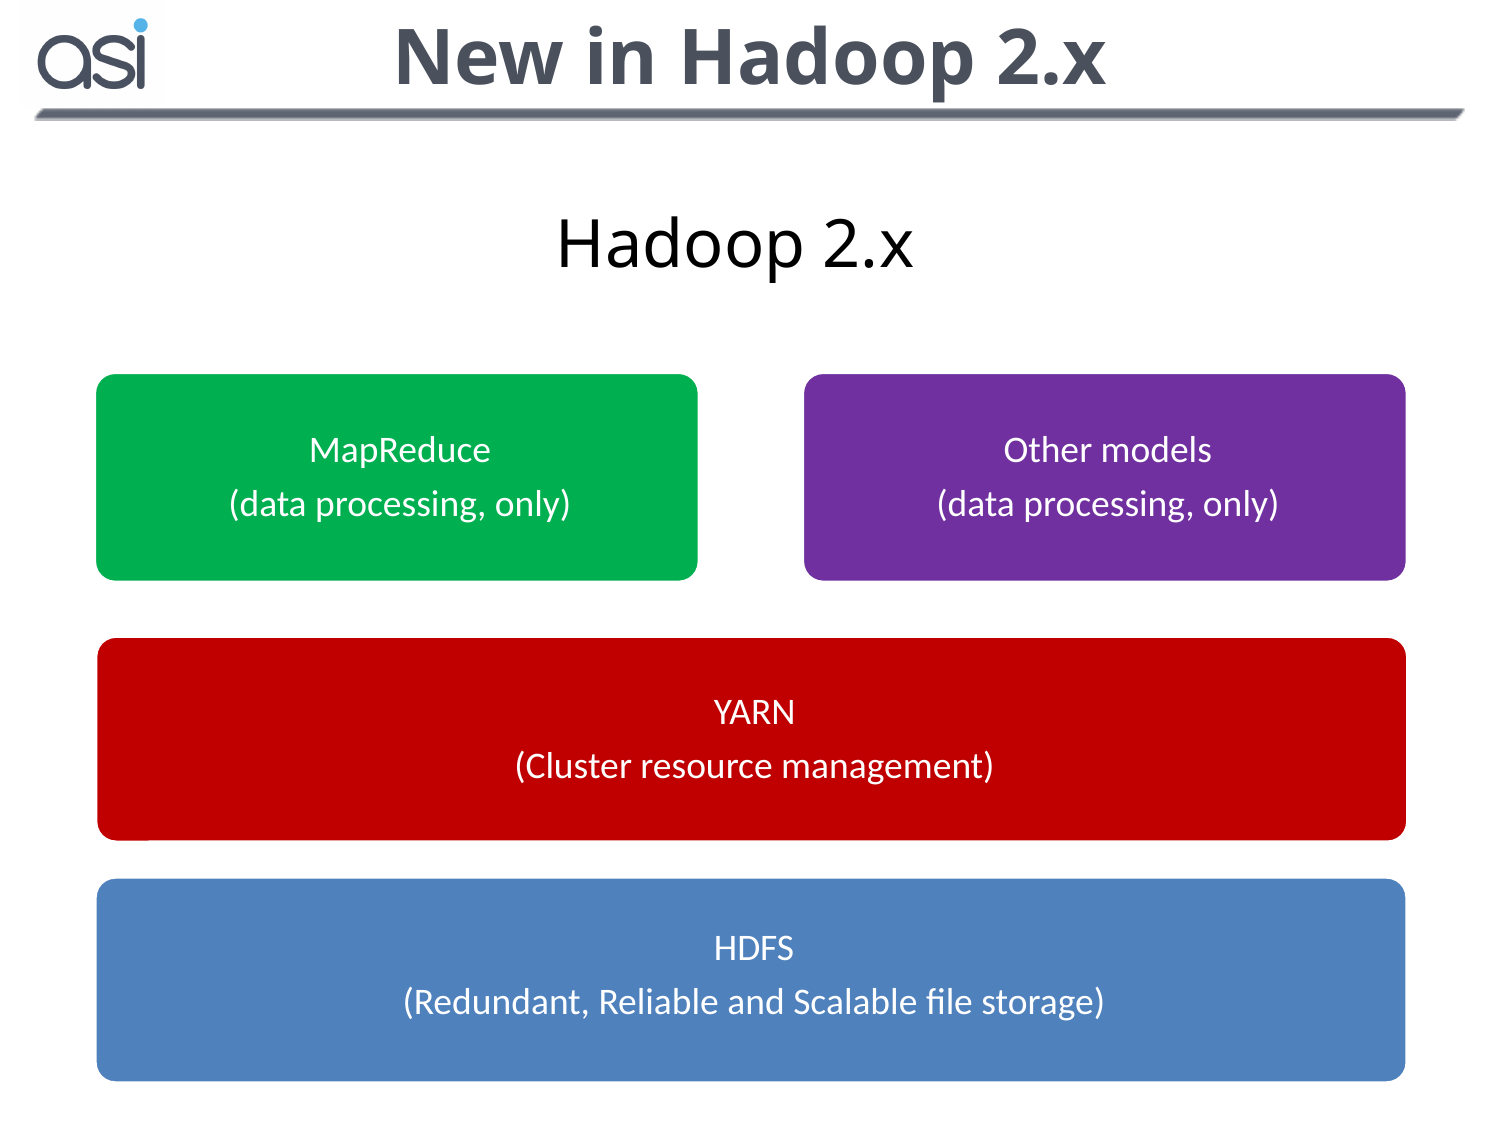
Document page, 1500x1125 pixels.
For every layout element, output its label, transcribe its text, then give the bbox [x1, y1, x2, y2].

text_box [93, 371, 1409, 583]
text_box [93, 635, 1409, 1084]
list Hadoop 2.x [75, 193, 1425, 951]
title New in Hadoop 2.x [33, 0, 1467, 108]
picture [20, 0, 1467, 121]
